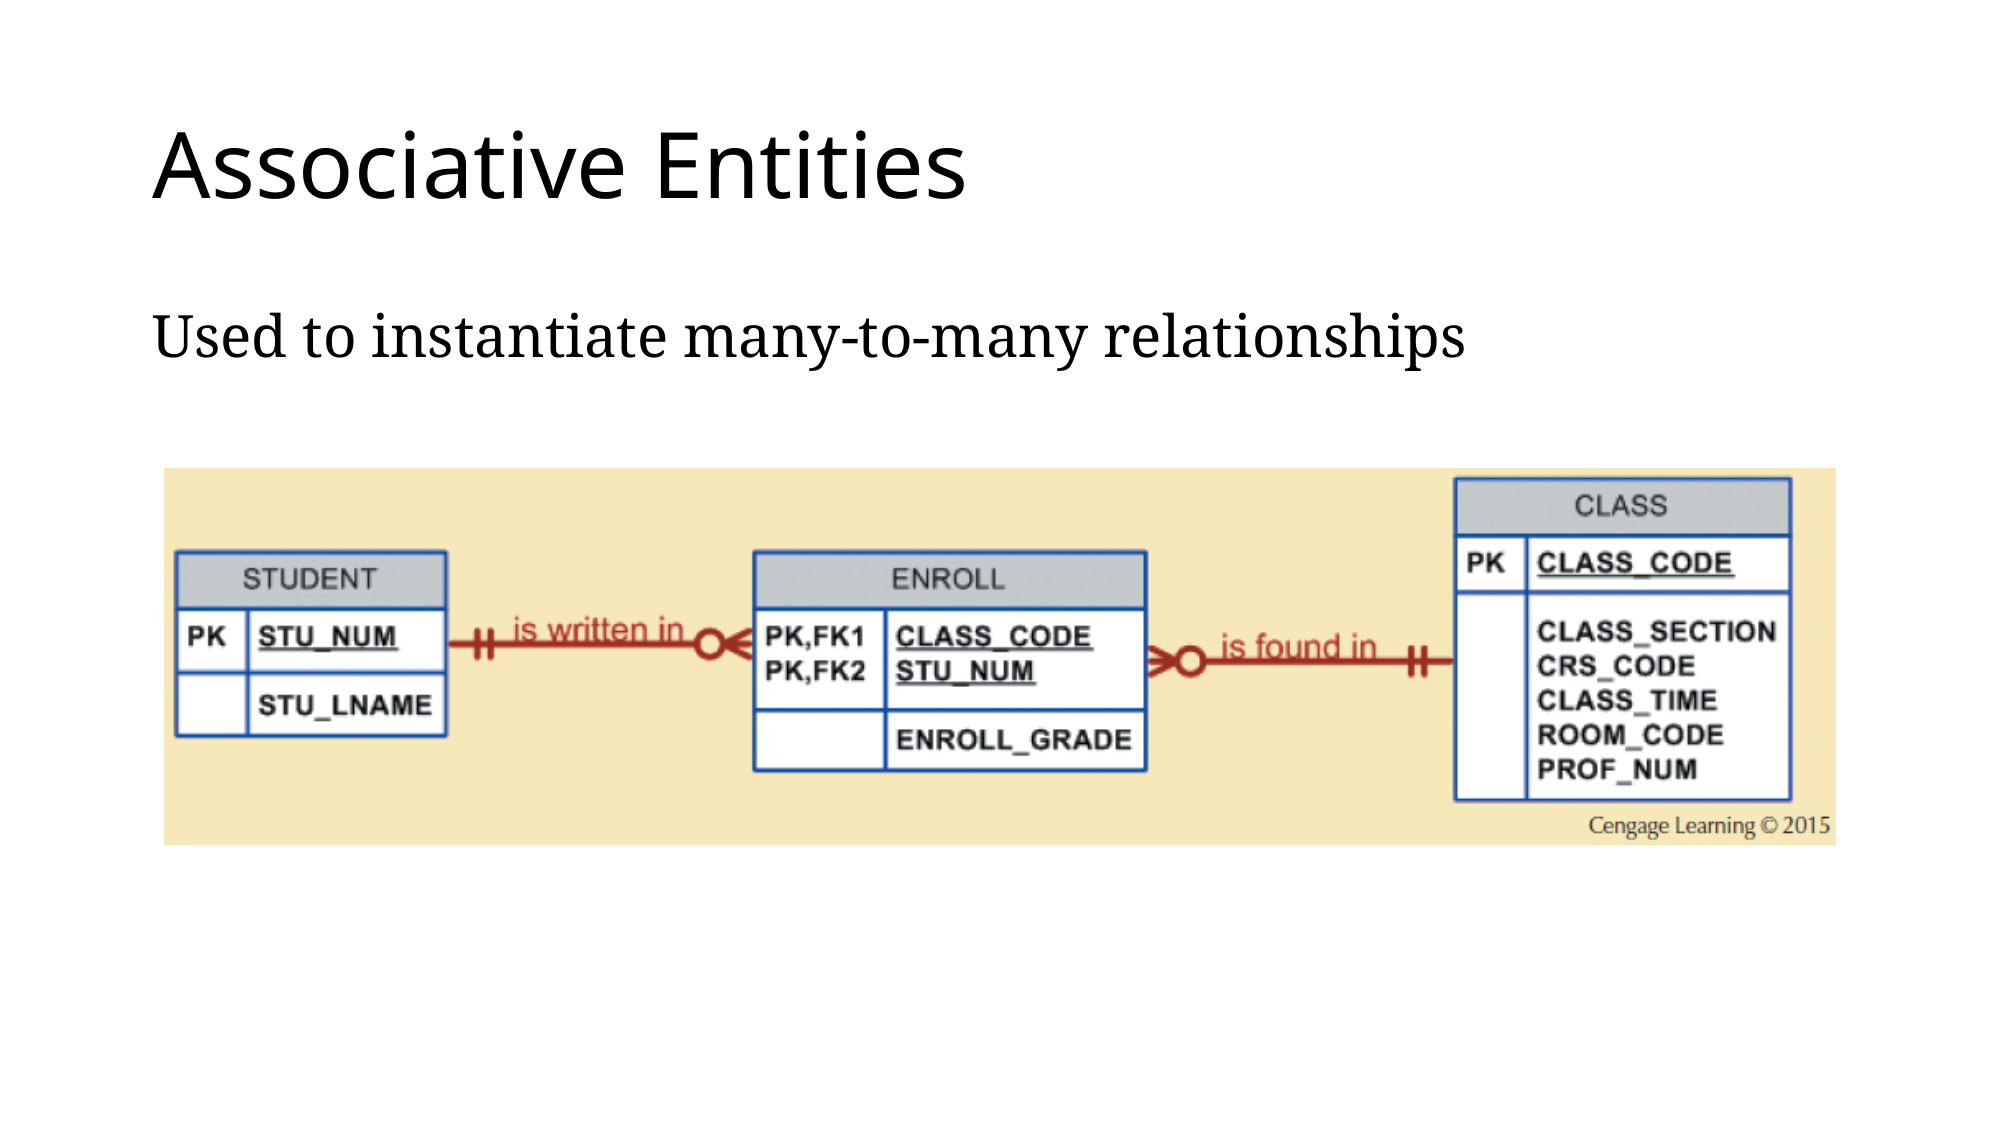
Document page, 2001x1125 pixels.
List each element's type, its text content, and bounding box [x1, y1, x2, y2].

title Associative Entities [137, 59, 1863, 278]
picture [164, 468, 1836, 845]
list Used to instantiate many-to-many relationships [137, 299, 1863, 1014]
